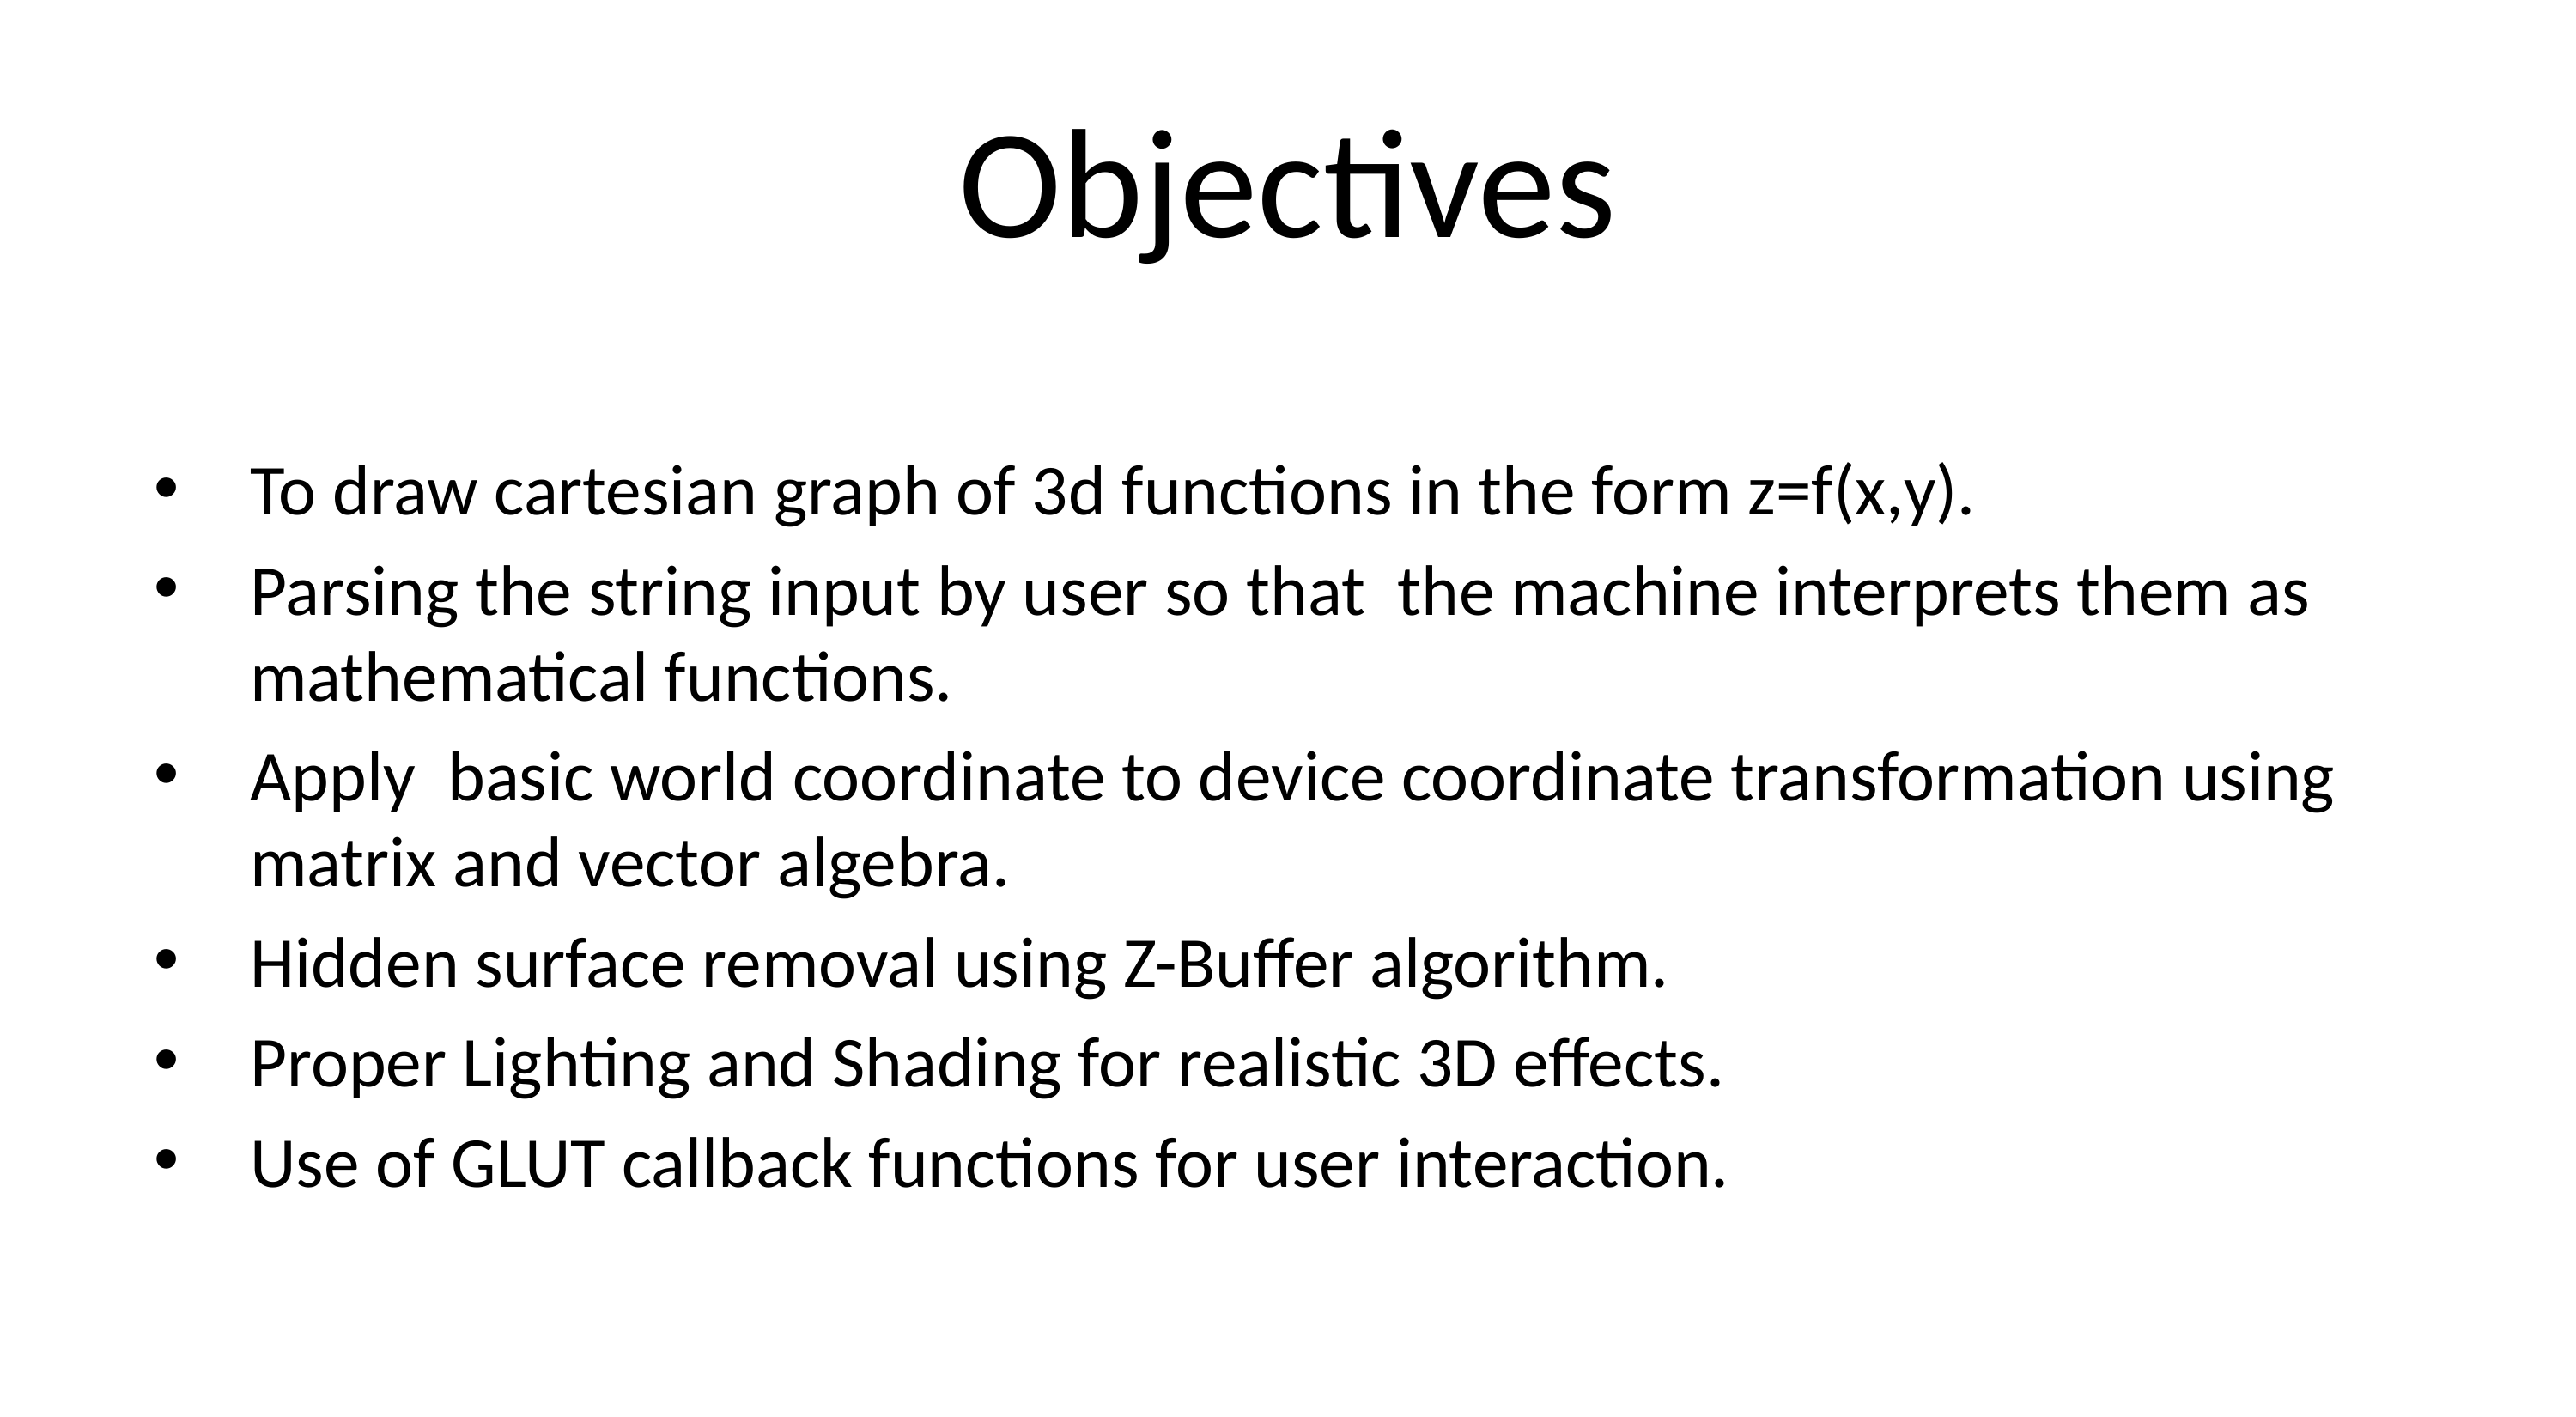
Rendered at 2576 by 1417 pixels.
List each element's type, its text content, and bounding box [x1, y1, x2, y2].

list To draw cartesian graph of 3d functions in the form z=f(x,y). Parsing the string input by user so that the machine interprets them as mathematical functions. Apply basic world coordinate to device coordinate transformation using matrix and vector algebra. Hidden surface removal using Z-Buffer algorithm. Proper Lighting and Shading for realistic 3D effects. Use of GLUT callback functions for user interaction. [129, 330, 2447, 1266]
title Objectives [129, 57, 2447, 294]
